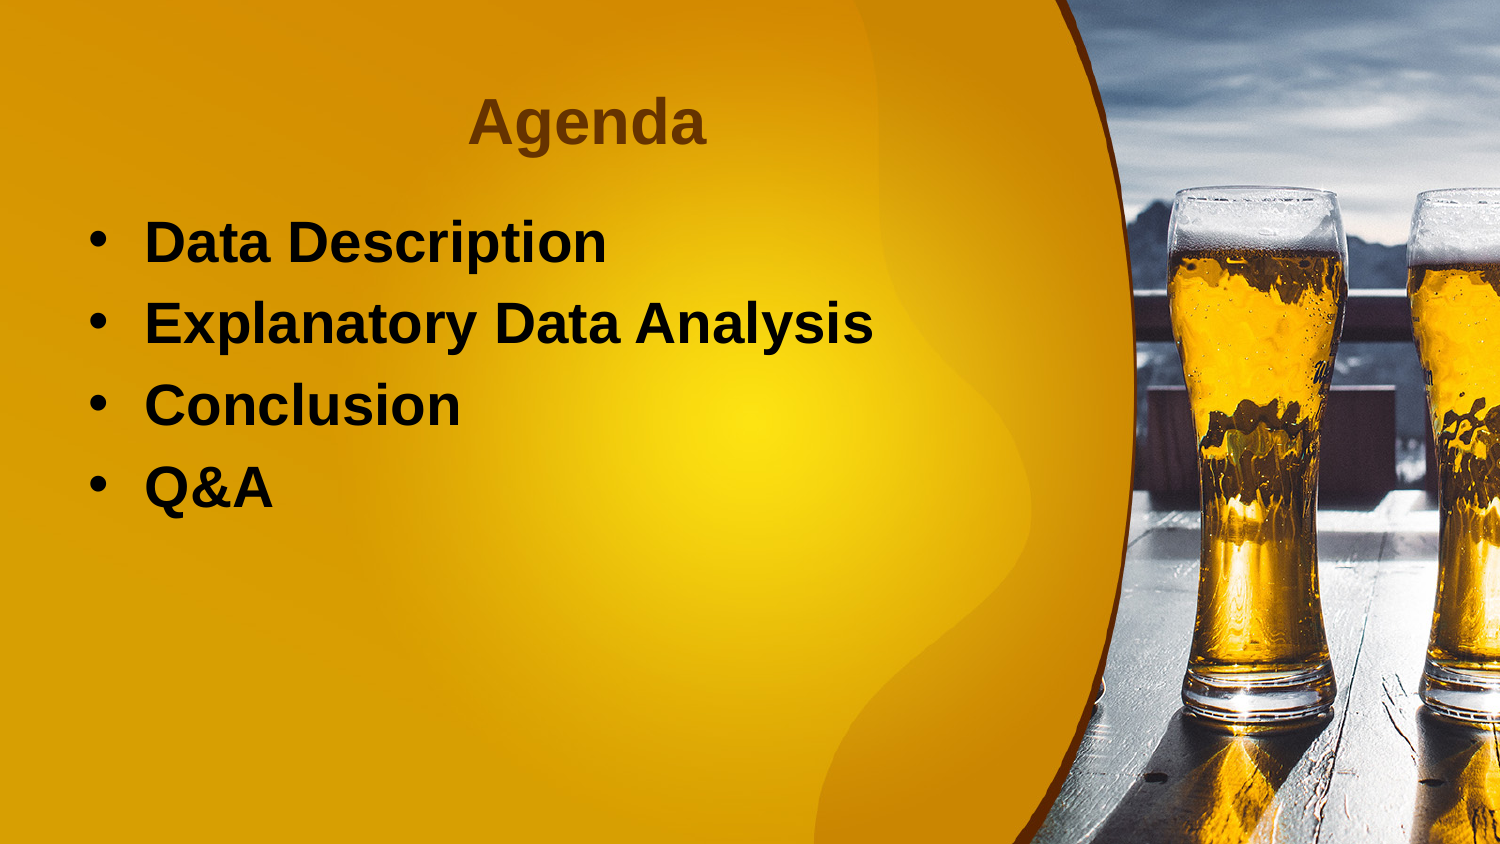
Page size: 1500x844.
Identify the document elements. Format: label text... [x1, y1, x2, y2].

list Data Description Explanatory Data Analysis Conclusion Q&A [73, 196, 1101, 748]
title Agenda [73, 71, 1101, 166]
picture [0, 0, 1500, 844]
